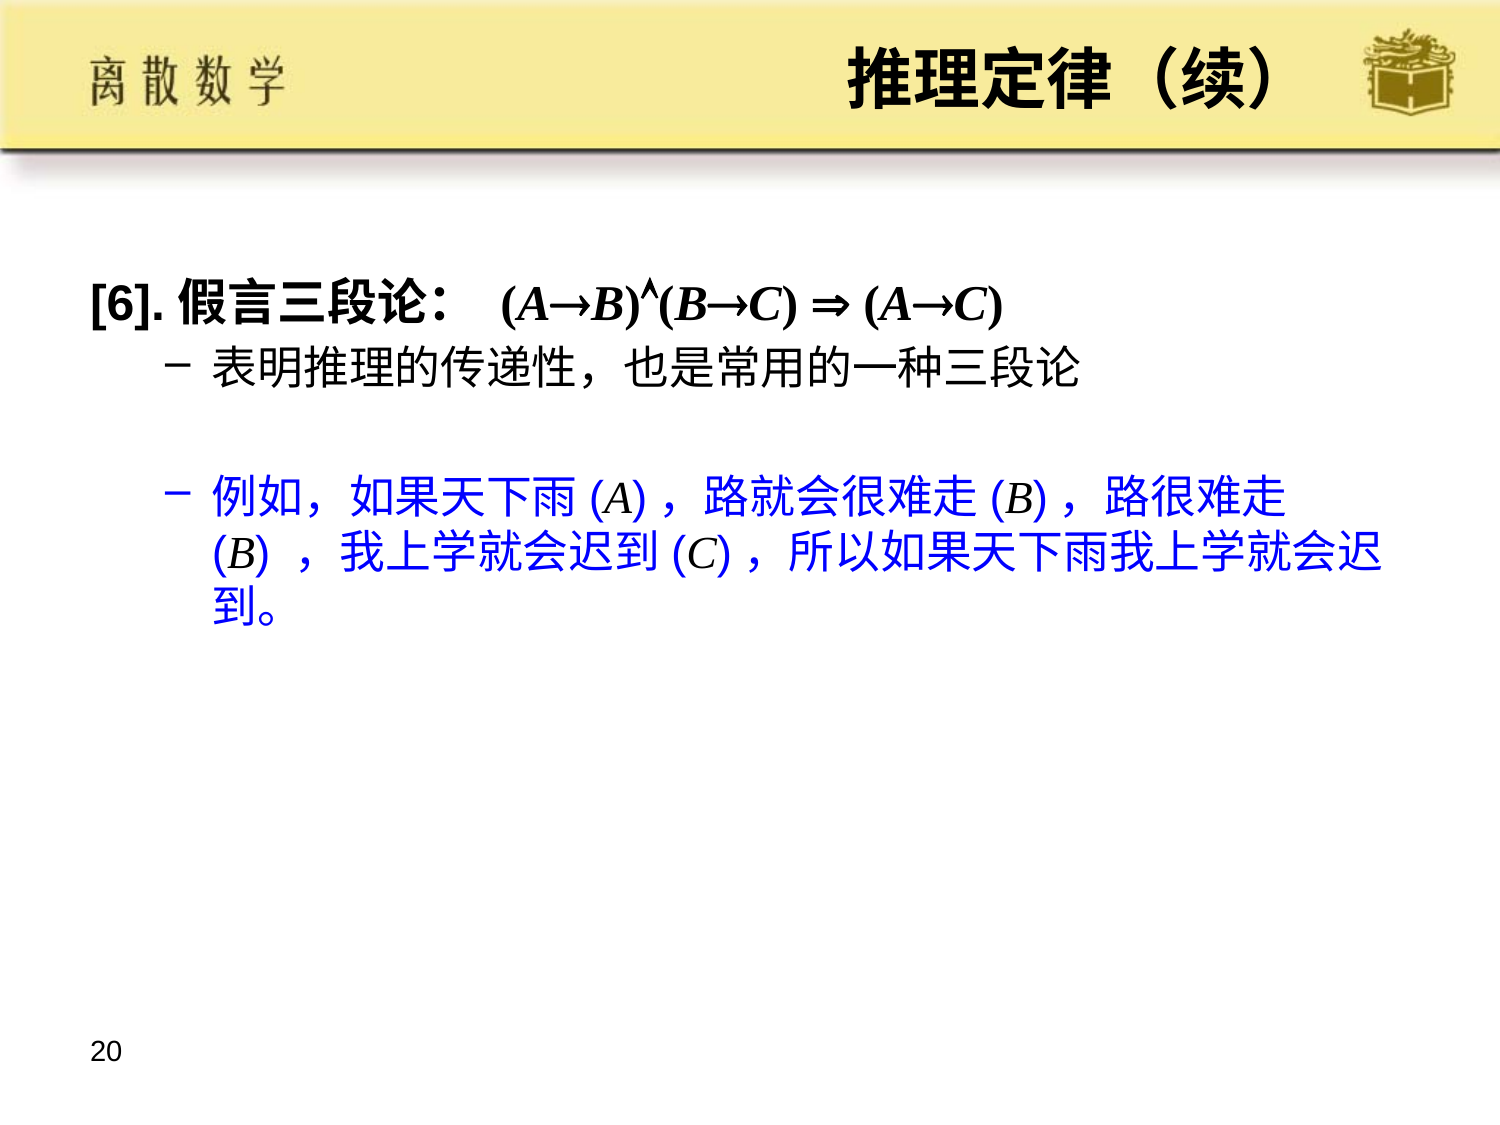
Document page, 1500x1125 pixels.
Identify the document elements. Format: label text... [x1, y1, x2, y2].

slide_number 20 [75, 1024, 425, 1103]
title 推理定律（续） [324, 42, 1329, 112]
picture [0, 0, 1500, 1125]
list [6].假言三段论： (AB)(BC)  (AC) 表明推理的传递性，也是常用的一种三段论 例如，如果天下雨(A)，路就会很难走(B)，路很难走(B) ，我上学就会迟到(C)，所以如果天下雨我上学就会迟到。 [75, 262, 1425, 1005]
